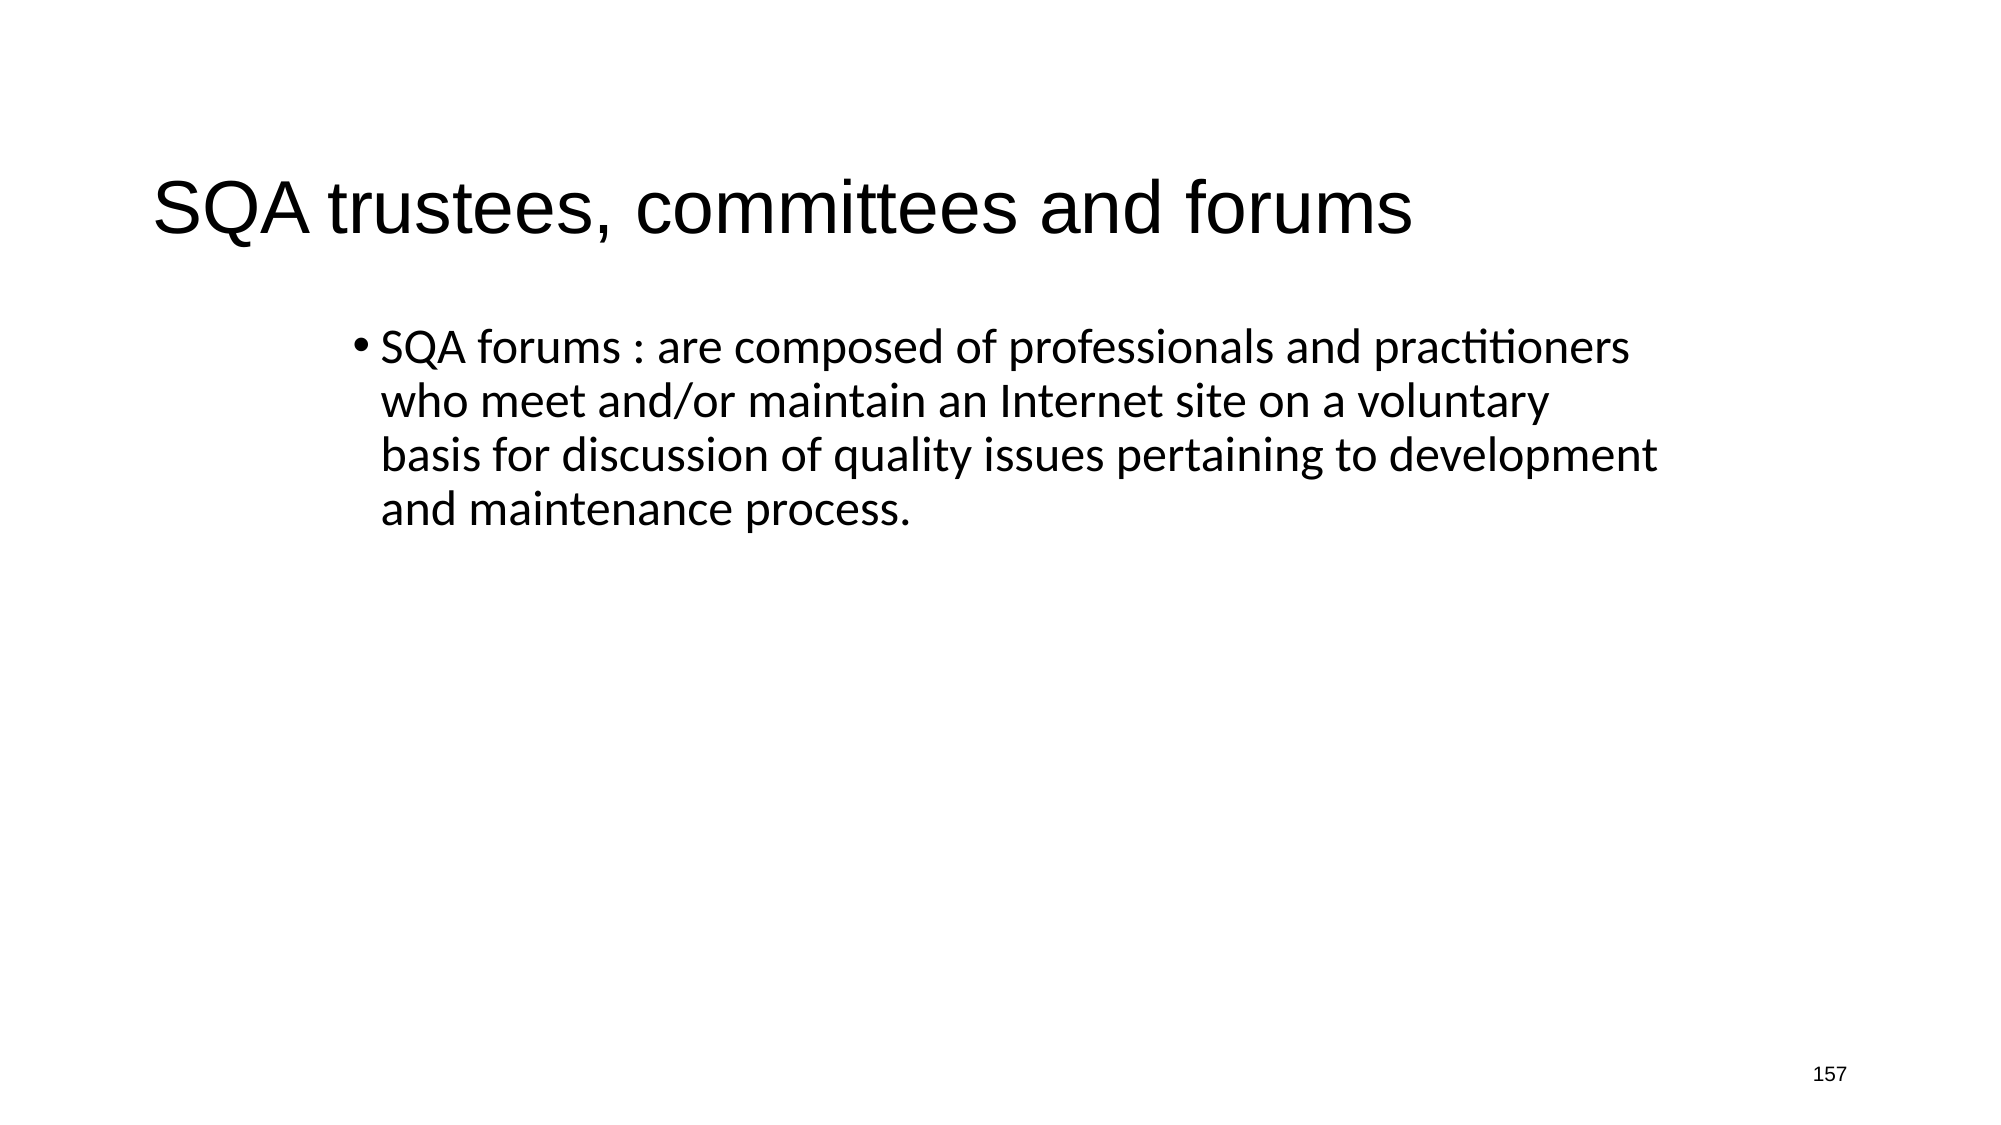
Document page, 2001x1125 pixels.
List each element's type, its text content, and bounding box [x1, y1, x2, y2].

list SQA forums : are composed of professionals and practitioners who meet and/or maintain an Internet site on a voluntary basis for discussion of quality issues pertaining to development and maintenance process. [337, 312, 1675, 975]
slide_number 157 [1412, 1042, 1863, 1103]
title SQA trustees, committees and forums [137, 59, 1863, 278]
